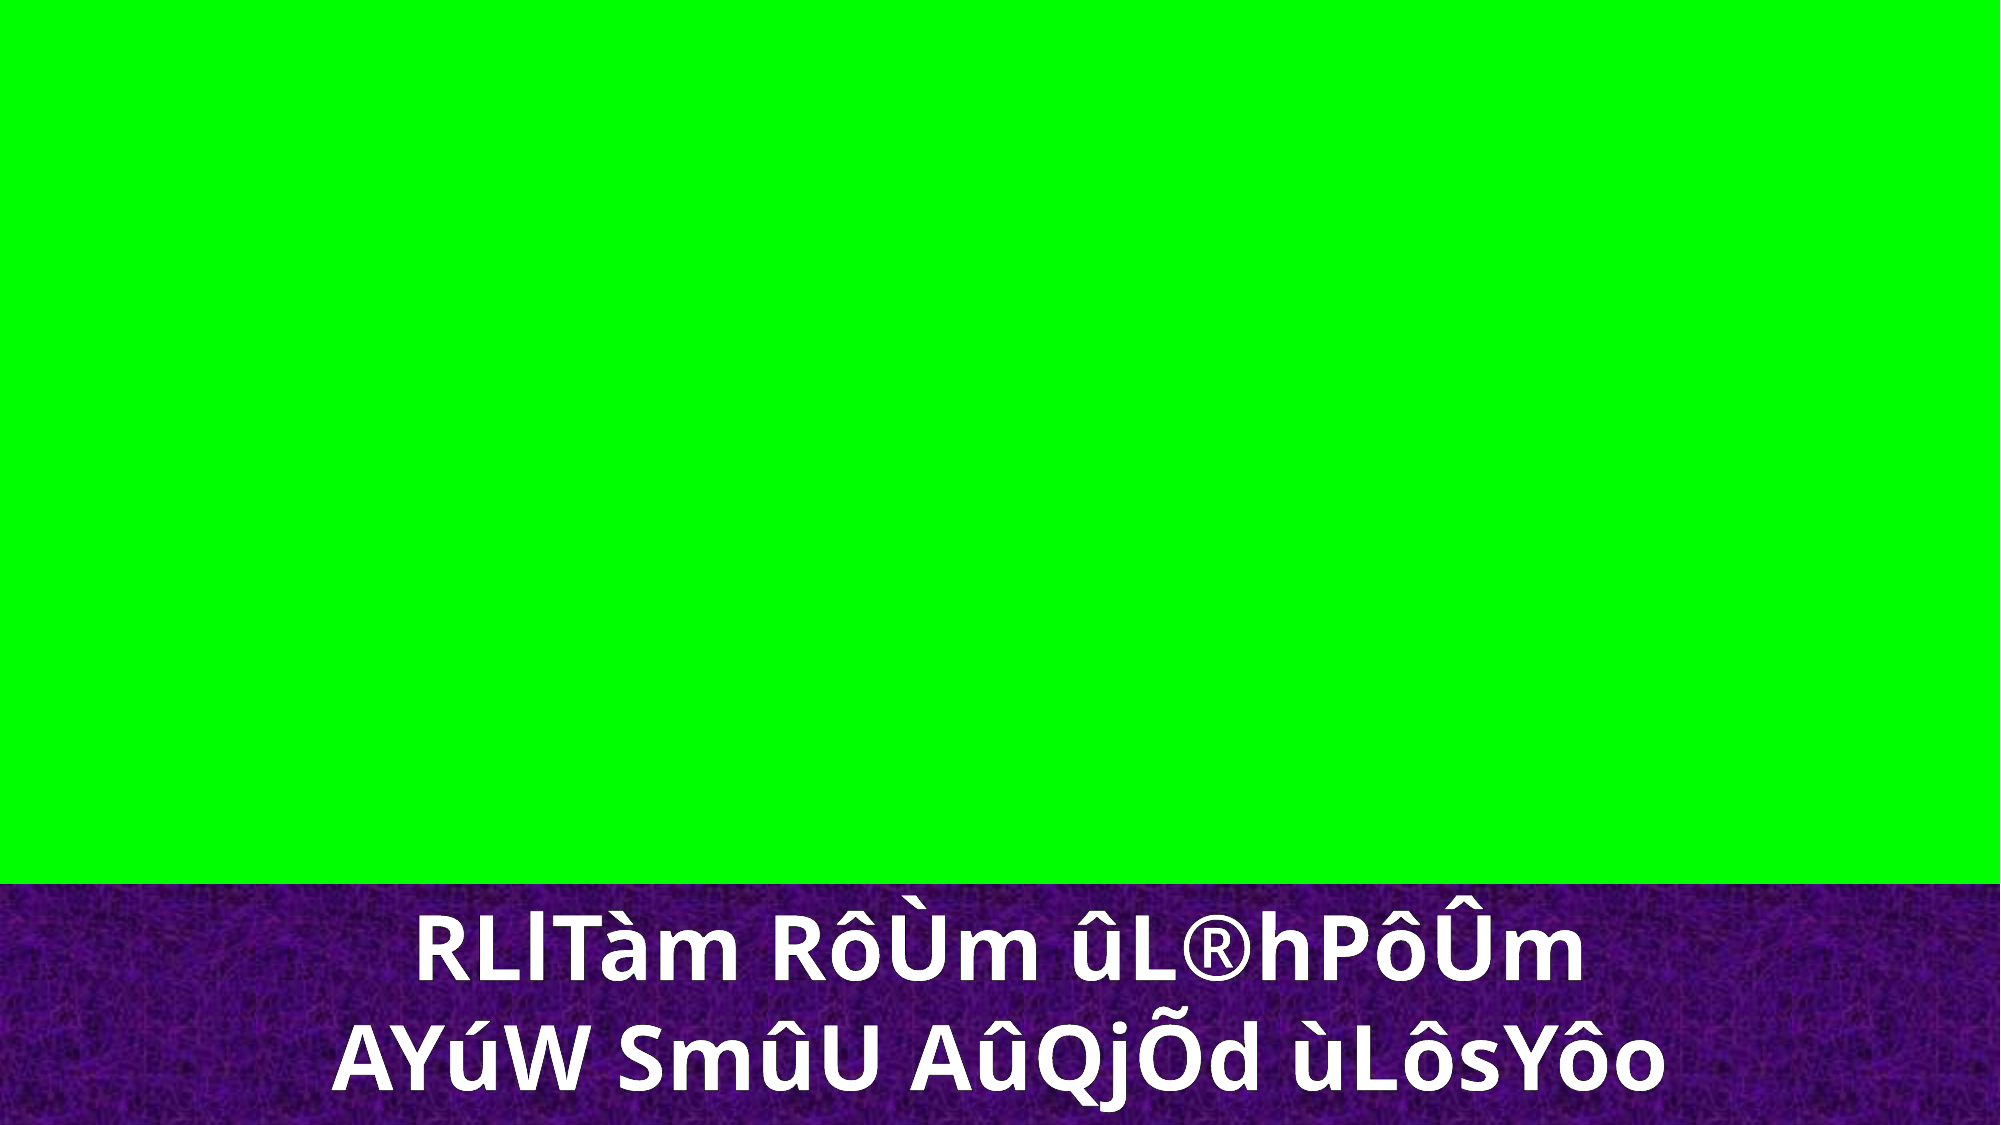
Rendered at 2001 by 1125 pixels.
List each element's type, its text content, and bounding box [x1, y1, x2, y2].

text_box [0, 884, 2000, 1125]
text_box RLlTàm RôÙm ûL®hPôÛm AYúW SmûU AûQjÕd ùLôsYôo [259, 881, 1741, 1117]
